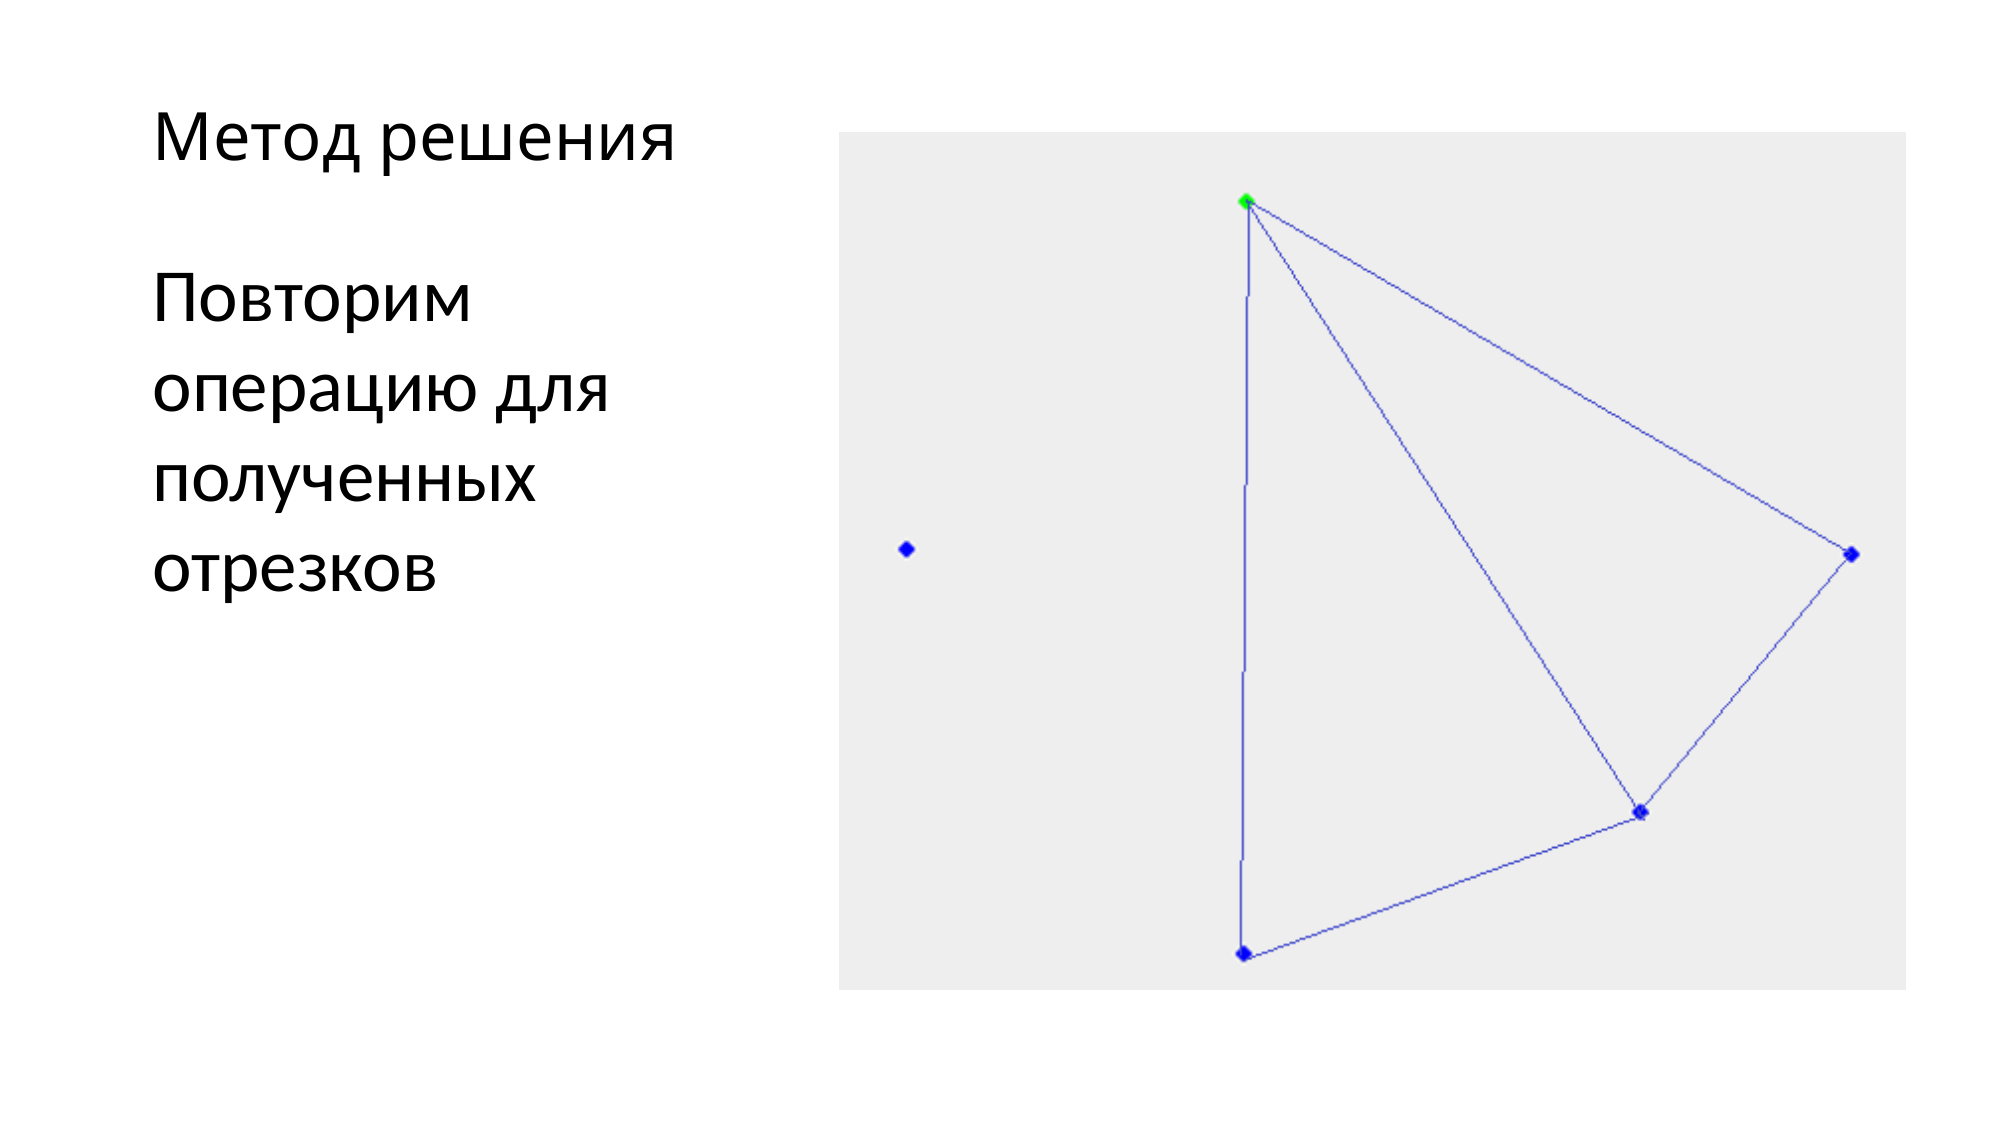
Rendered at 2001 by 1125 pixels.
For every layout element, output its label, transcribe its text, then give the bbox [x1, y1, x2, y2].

title Метод решения [137, 75, 783, 183]
picture [839, 132, 1906, 990]
text_box Повторим операцию для полученных отрезков [137, 239, 783, 615]
